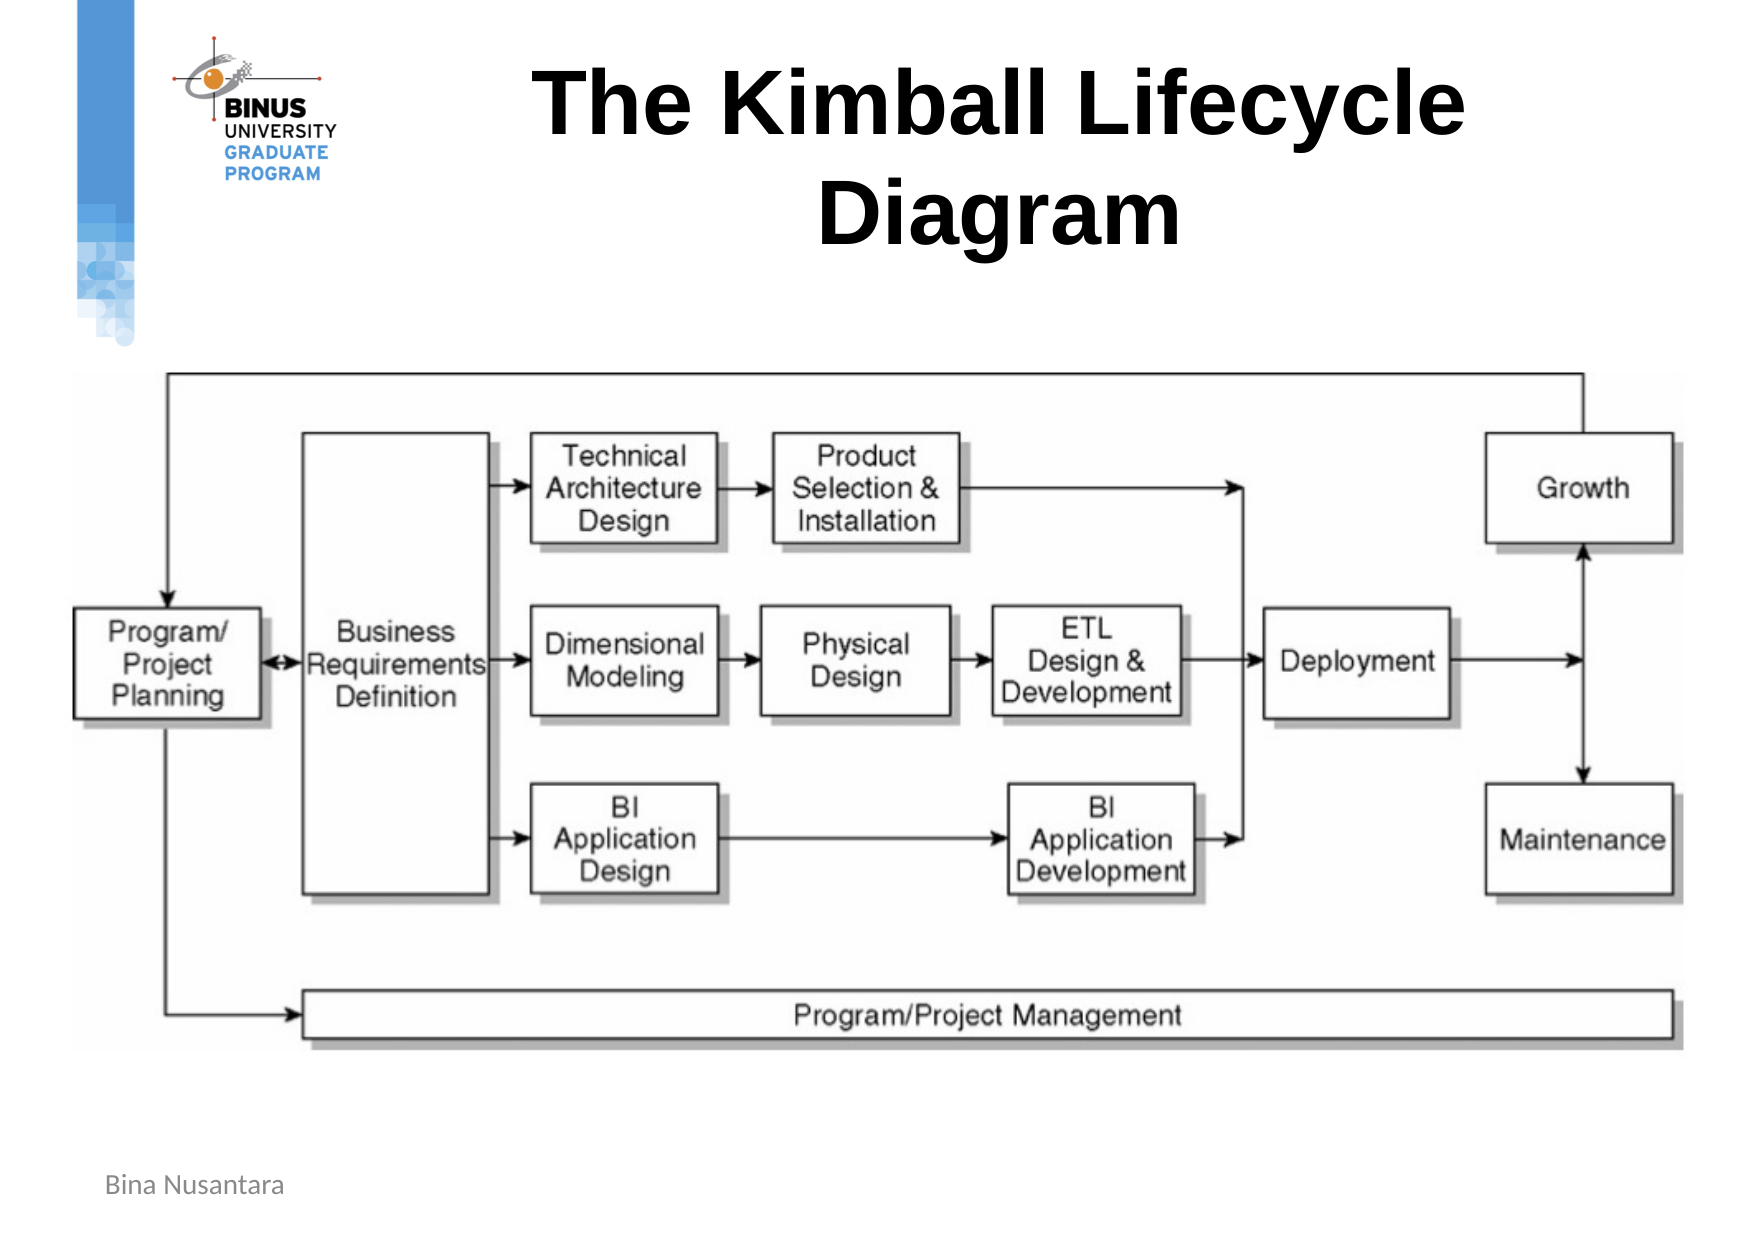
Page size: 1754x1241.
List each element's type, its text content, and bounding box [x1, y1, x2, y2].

picture [0, 0, 1754, 1241]
title The Kimball Lifecycle Diagram [334, 49, 1666, 257]
slide_number Bina Nusantara [87, 1149, 497, 1216]
